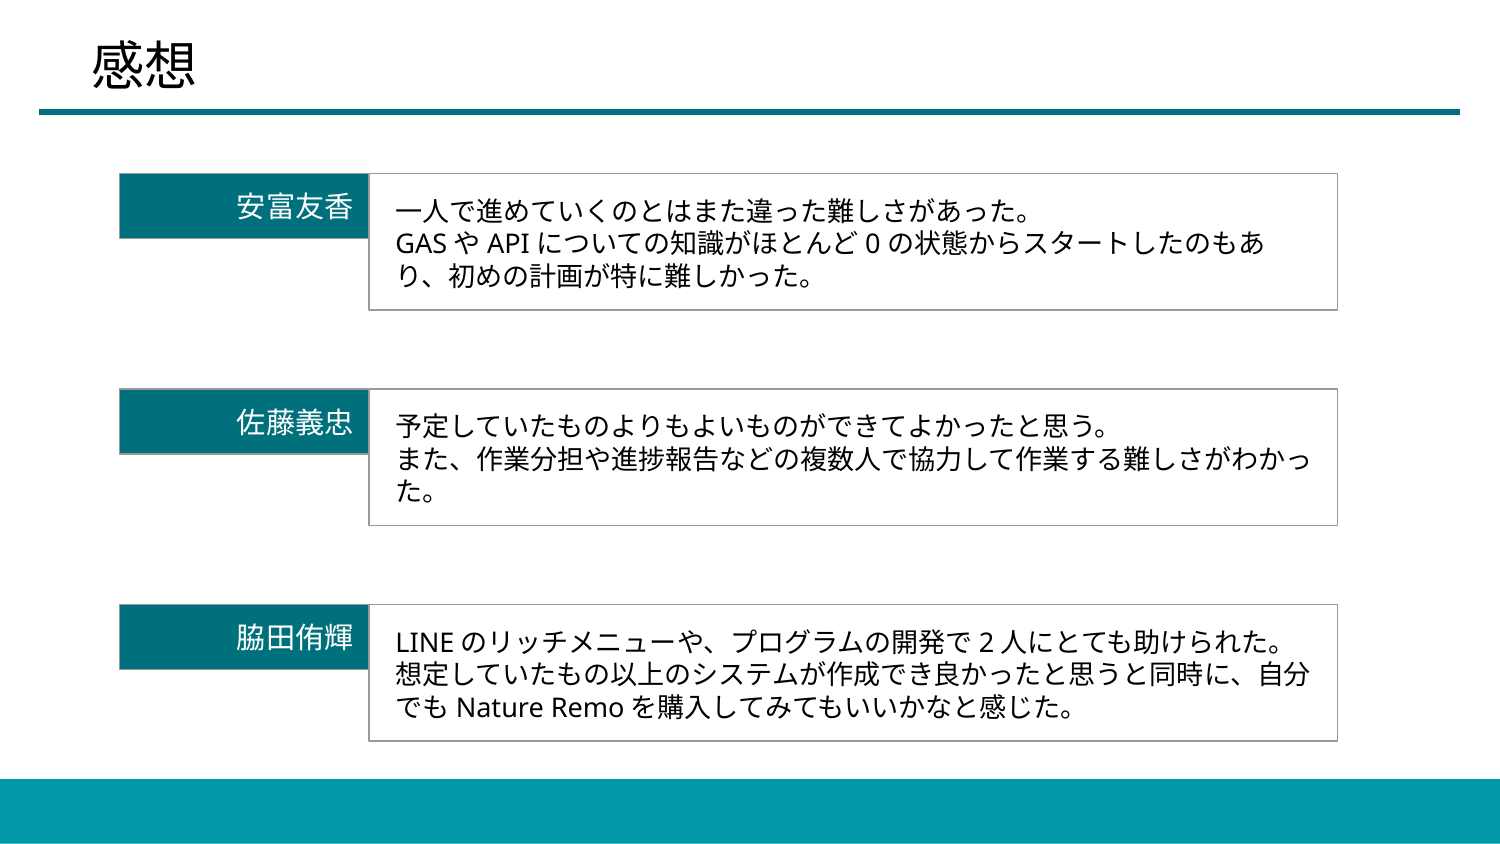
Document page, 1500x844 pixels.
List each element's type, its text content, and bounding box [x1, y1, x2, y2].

text_box LINEのリッチメニューや、プログラムの開発で2人にとても助けられた。 想定していたもの以上のシステムが作成でき良かったと思うと同時に、自分でもNature Remoを購入してみてもいいかなと感じた。 [368, 604, 1338, 741]
text_box 脇田侑輝 [119, 604, 369, 670]
text_box 佐藤義忠 [119, 388, 369, 454]
text_box 予定していたものよりもよいものができてよかったと思う。 また、作業分担や進捗報告などの複数人で協力して作業する難しさがわかった。 [368, 389, 1338, 526]
title 感想 [76, 17, 1425, 112]
text_box 一人で進めていくのとはまた違った難しさがあった。 GASやAPIについての知識がほとんど0の状態からスタートしたのもあり、初めの計画が特に難しかった。 [368, 173, 1338, 310]
text_box 安富友香 [119, 173, 369, 239]
